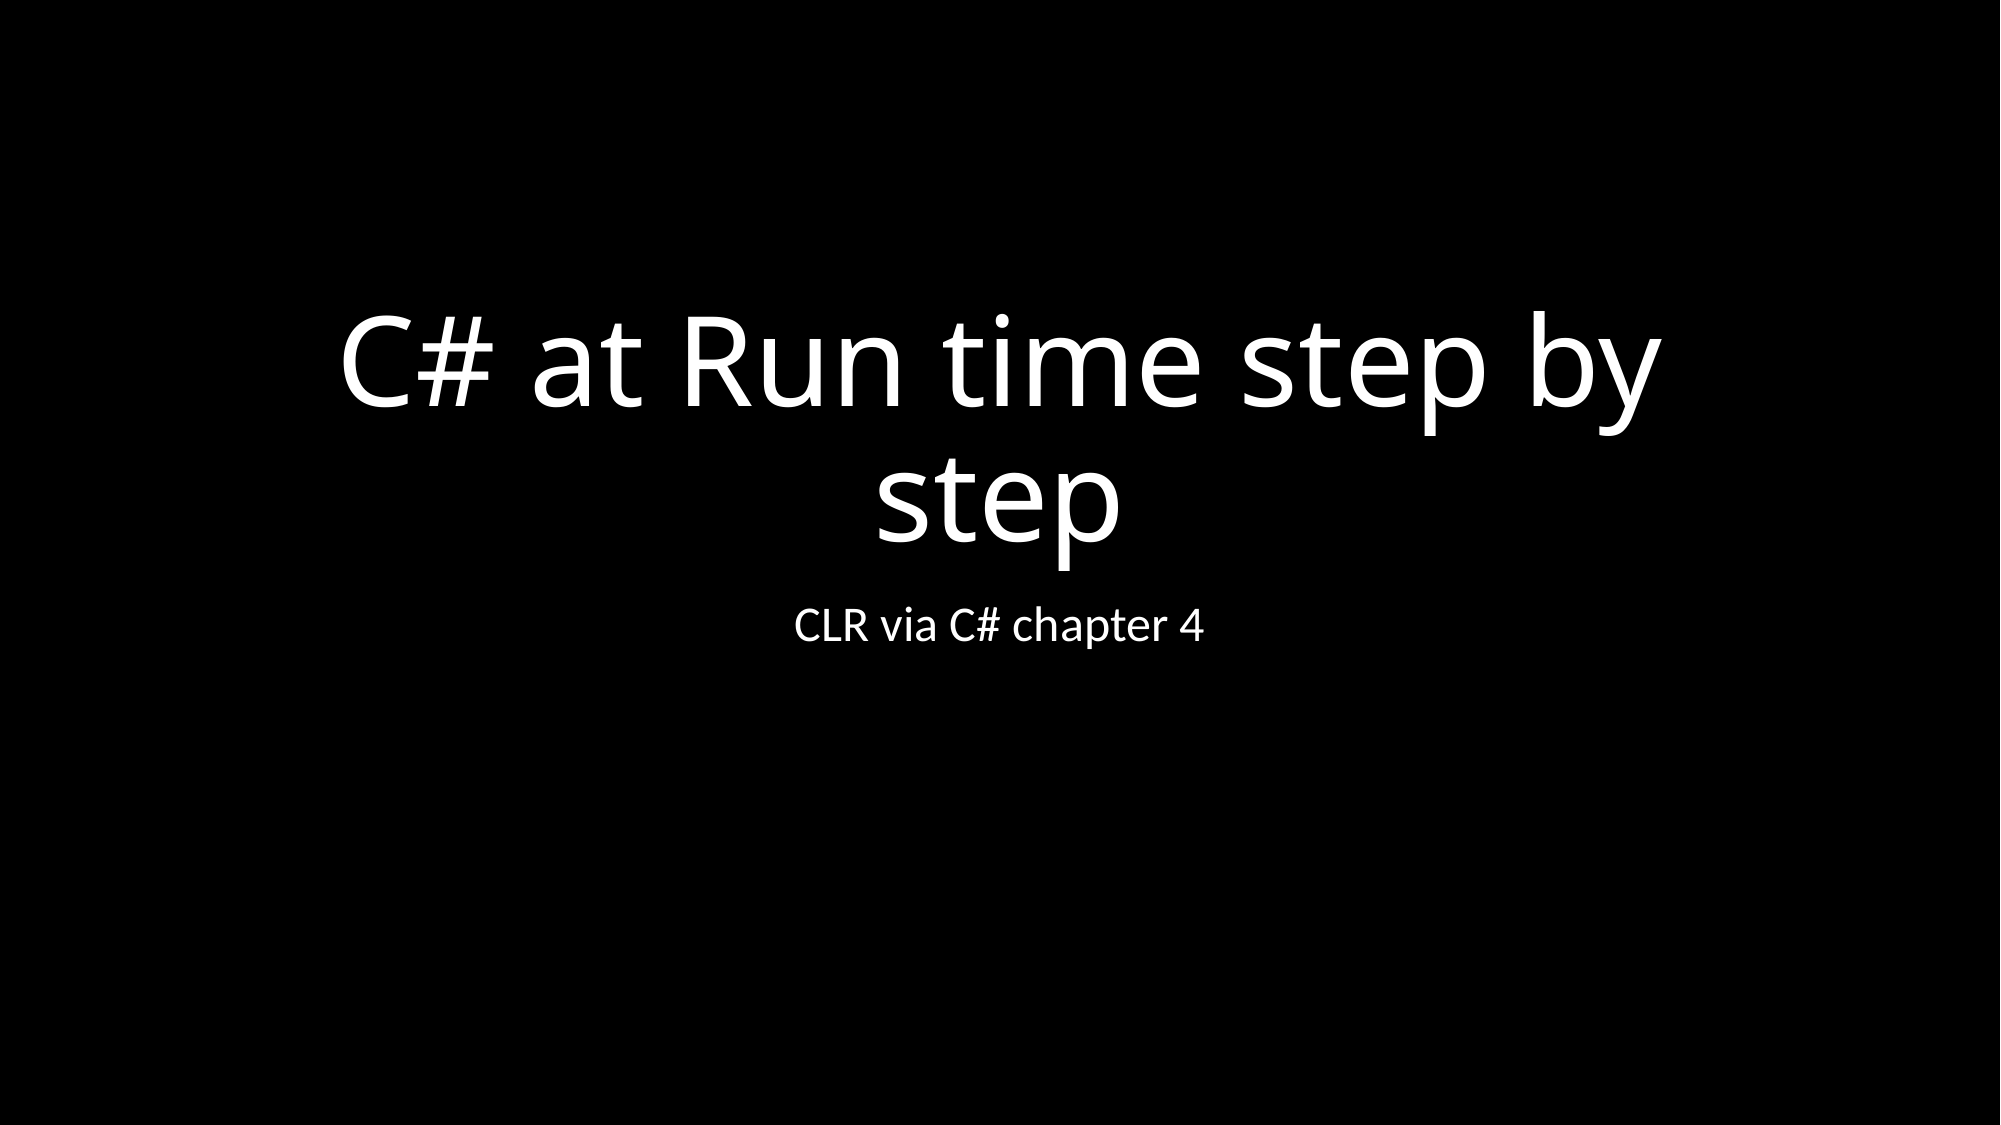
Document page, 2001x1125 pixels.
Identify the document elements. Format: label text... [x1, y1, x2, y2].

title C# at Run time step by step [249, 184, 1750, 576]
subtitle CLR via C# chapter 4 [249, 590, 1750, 863]
